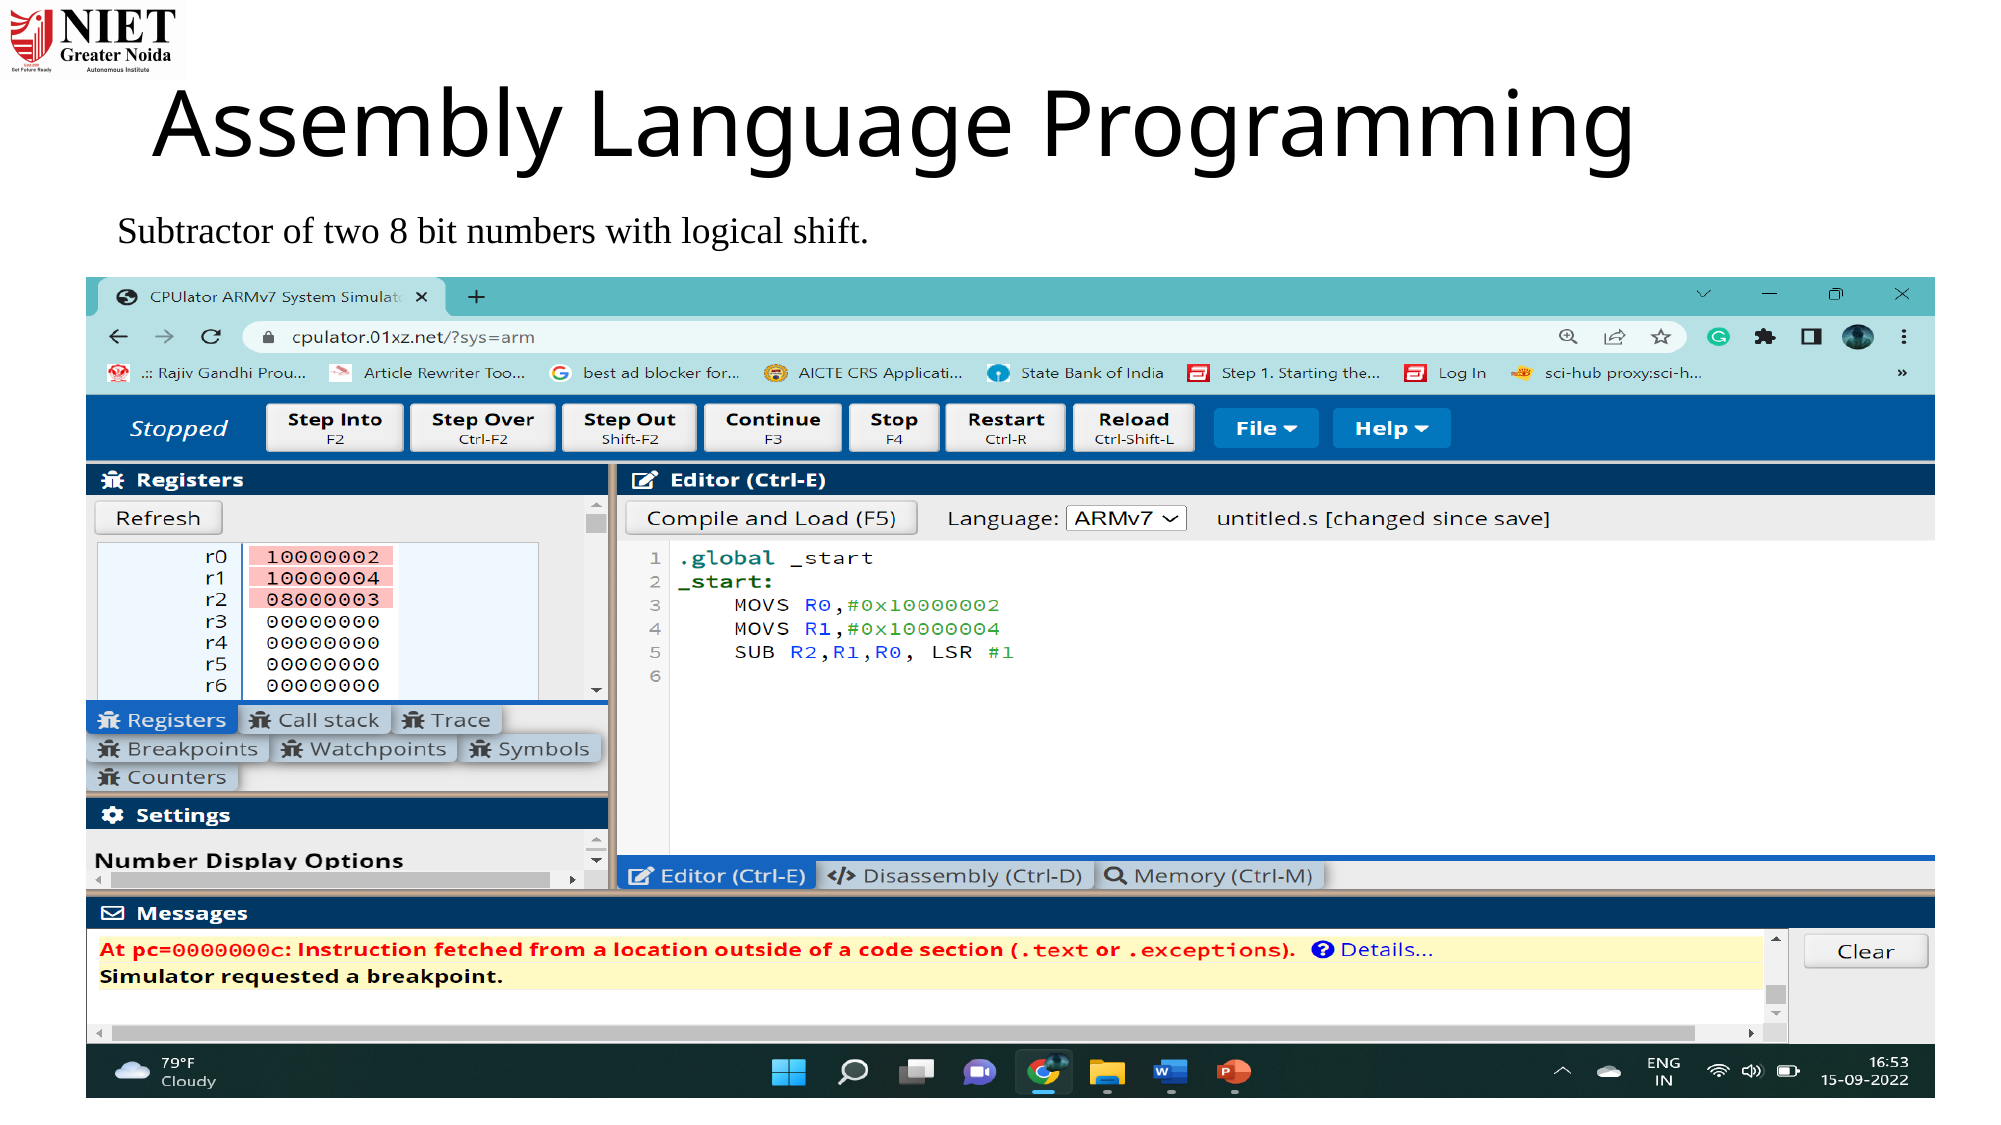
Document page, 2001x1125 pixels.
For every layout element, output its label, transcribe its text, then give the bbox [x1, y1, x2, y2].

picture [0, 1, 186, 81]
text_box Subtractor of two 8 bit numbers with logical shift. [102, 192, 1103, 259]
title Assembly Language Programming [137, 59, 1863, 194]
picture [86, 277, 1935, 1098]
